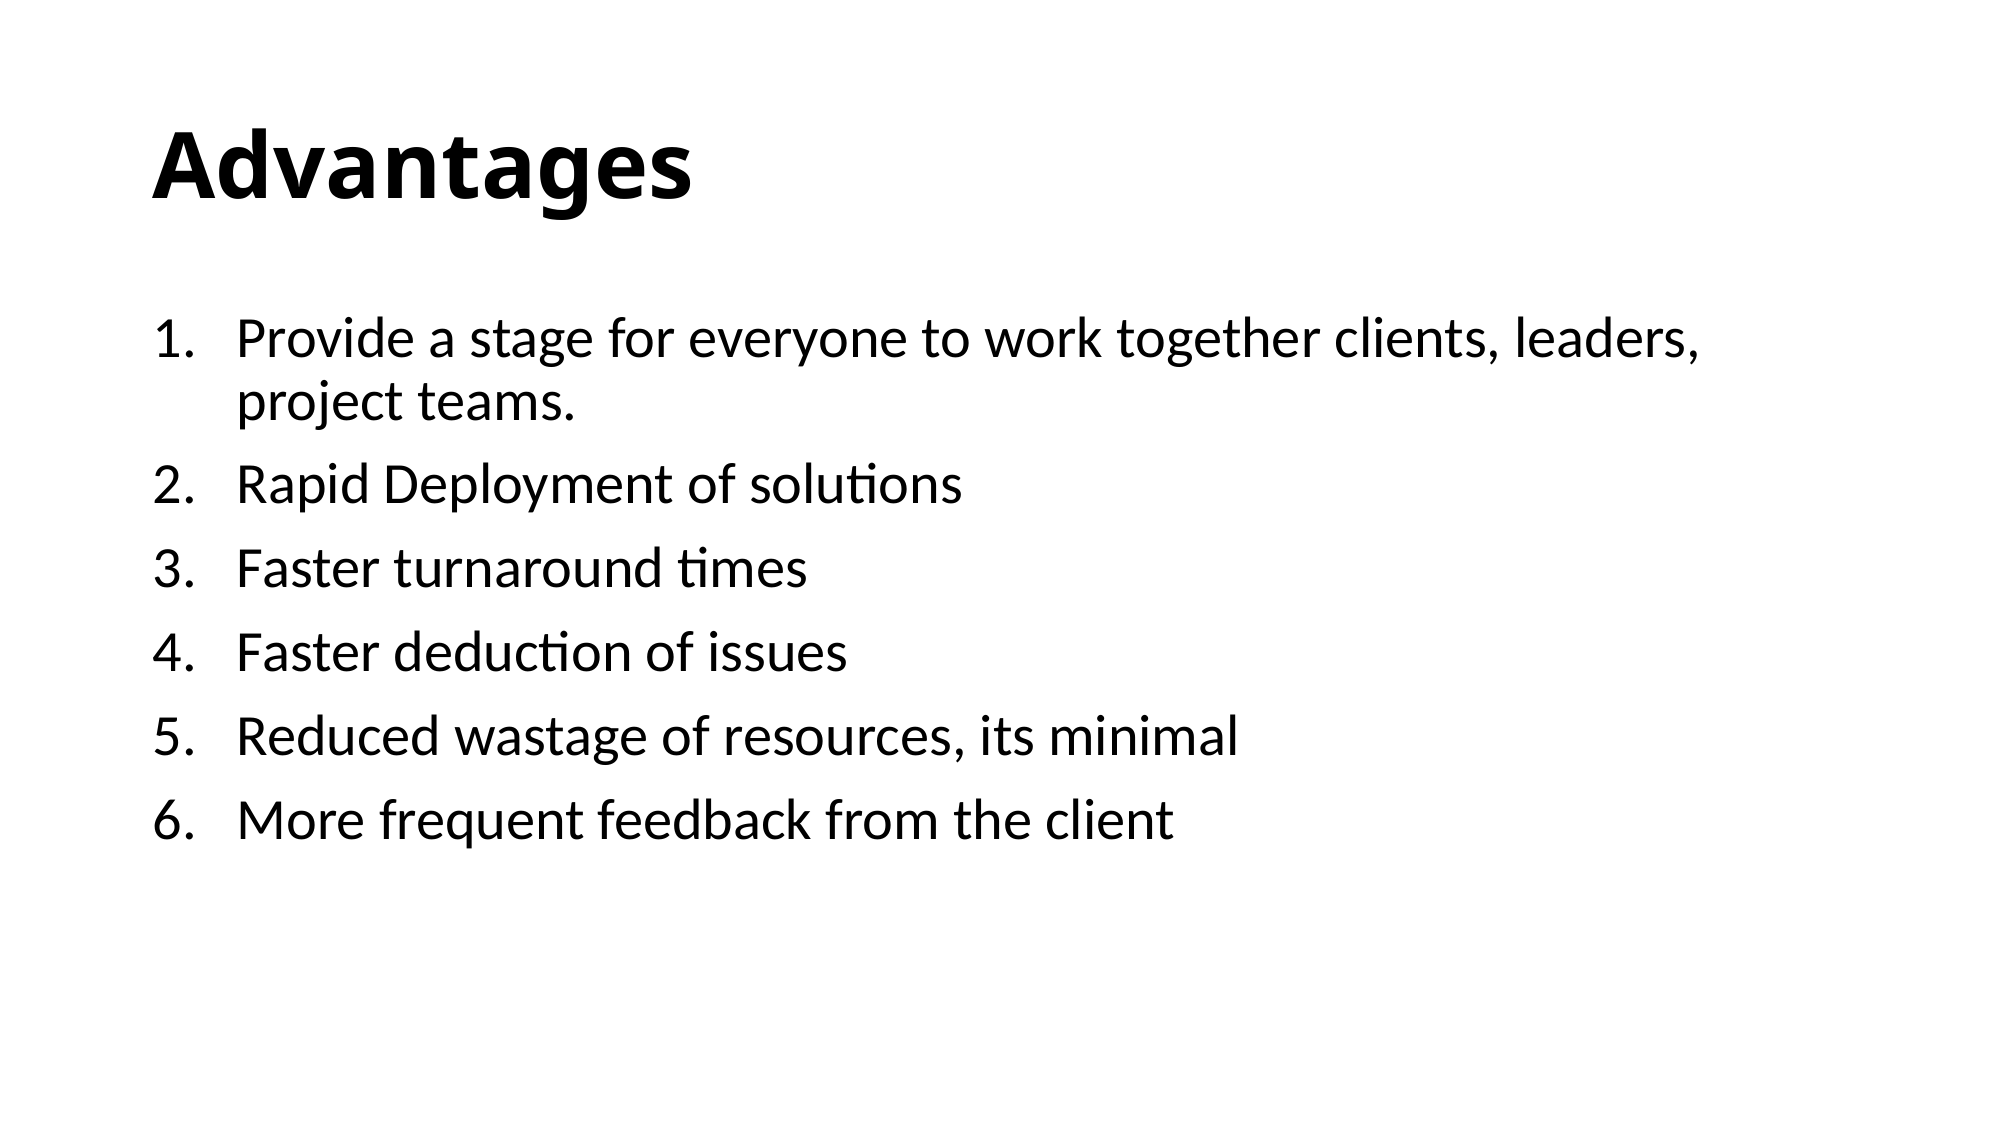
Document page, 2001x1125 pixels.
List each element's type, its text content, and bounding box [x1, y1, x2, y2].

list Provide a stage for everyone to work together clients, leaders, project teams. Rapid Deployment of solutions Faster turnaround times Faster deduction of issues Reduced wastage of resources, its minimal More frequent feedback from the client [137, 299, 1863, 1014]
title Advantages [137, 59, 1863, 278]
